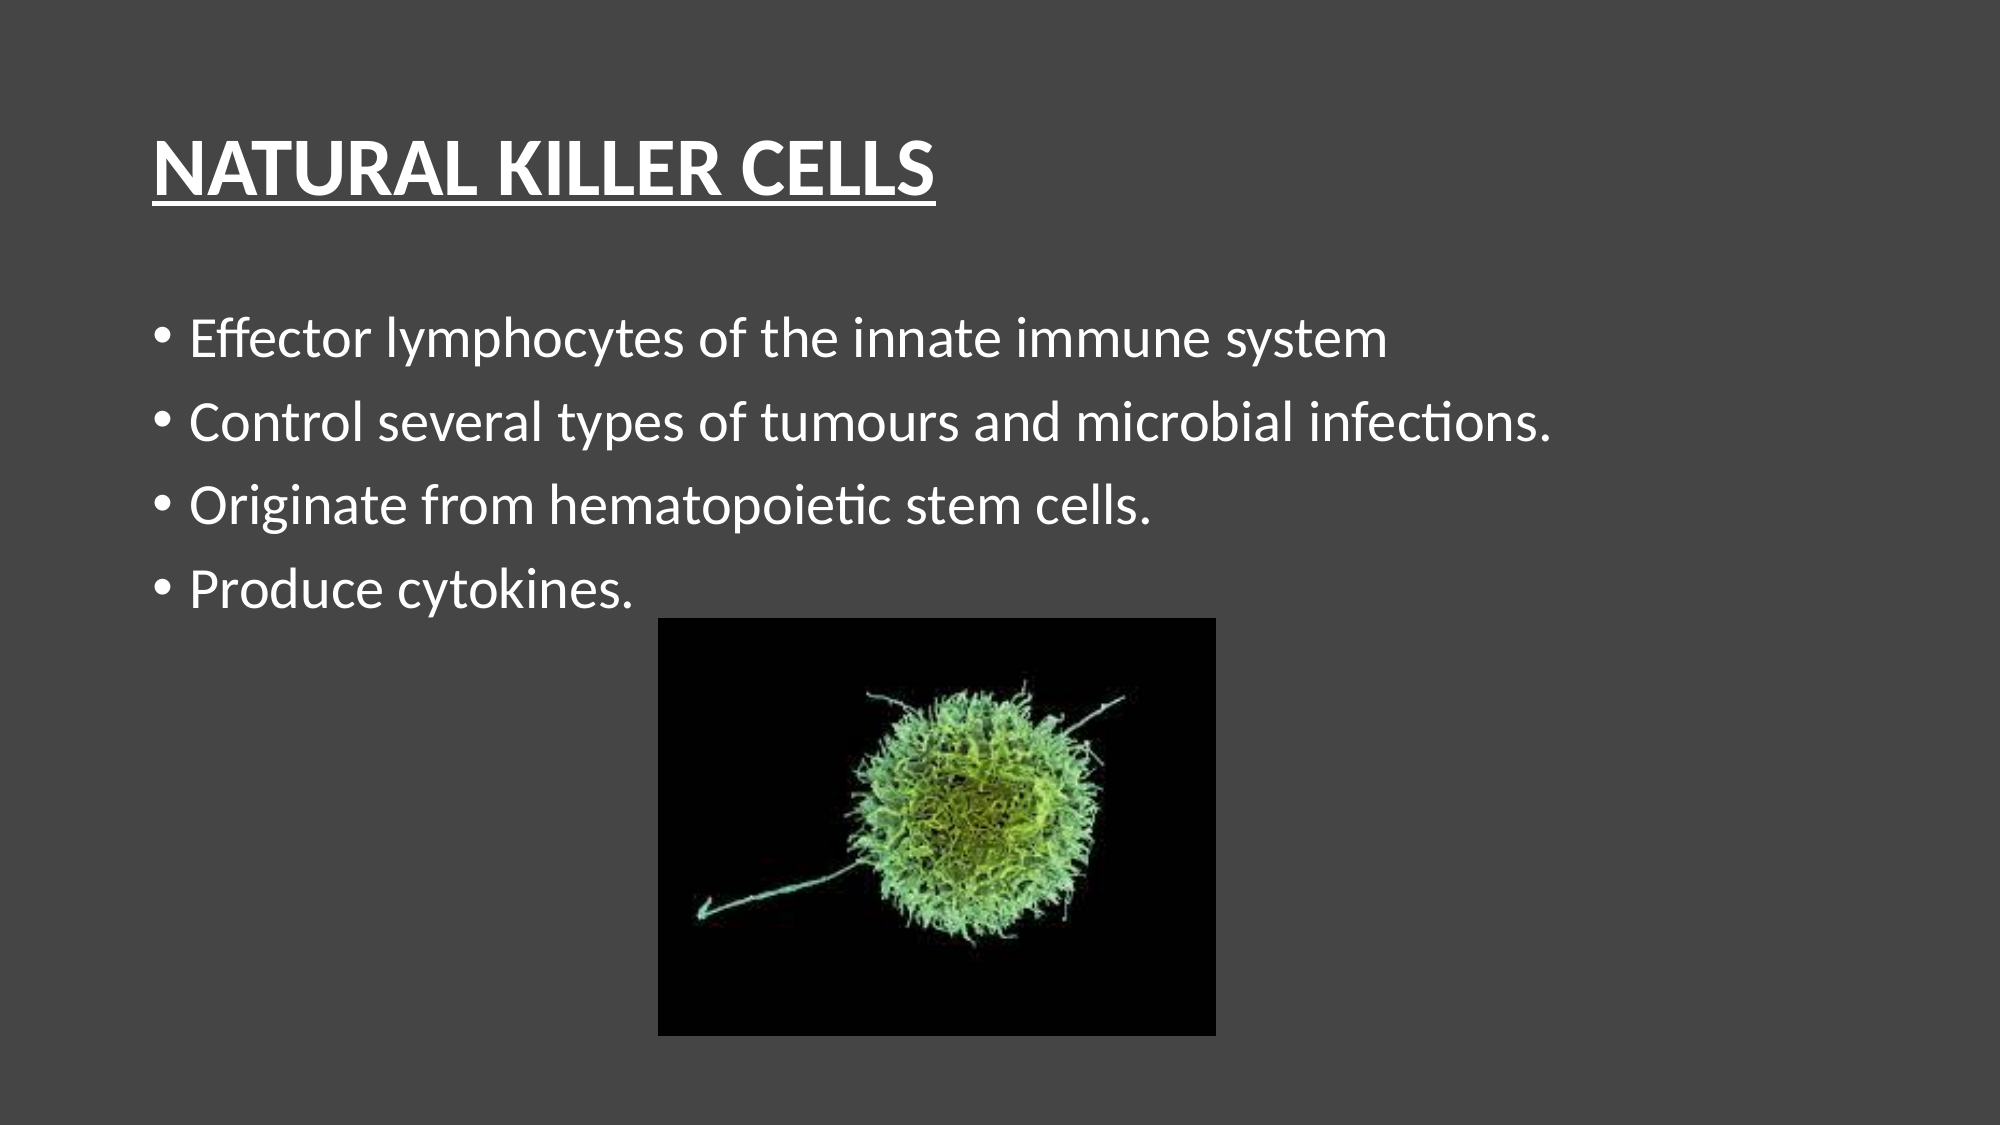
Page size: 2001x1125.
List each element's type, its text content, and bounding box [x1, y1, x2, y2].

list Effector lymphocytes of the innate immune system Control several types of tumours and microbial infections. Originate from hematopoietic stem cells. Produce cytokines. [137, 299, 1863, 1014]
picture [658, 618, 1216, 1036]
title NATURAL KILLER CELLS [137, 59, 1863, 278]
